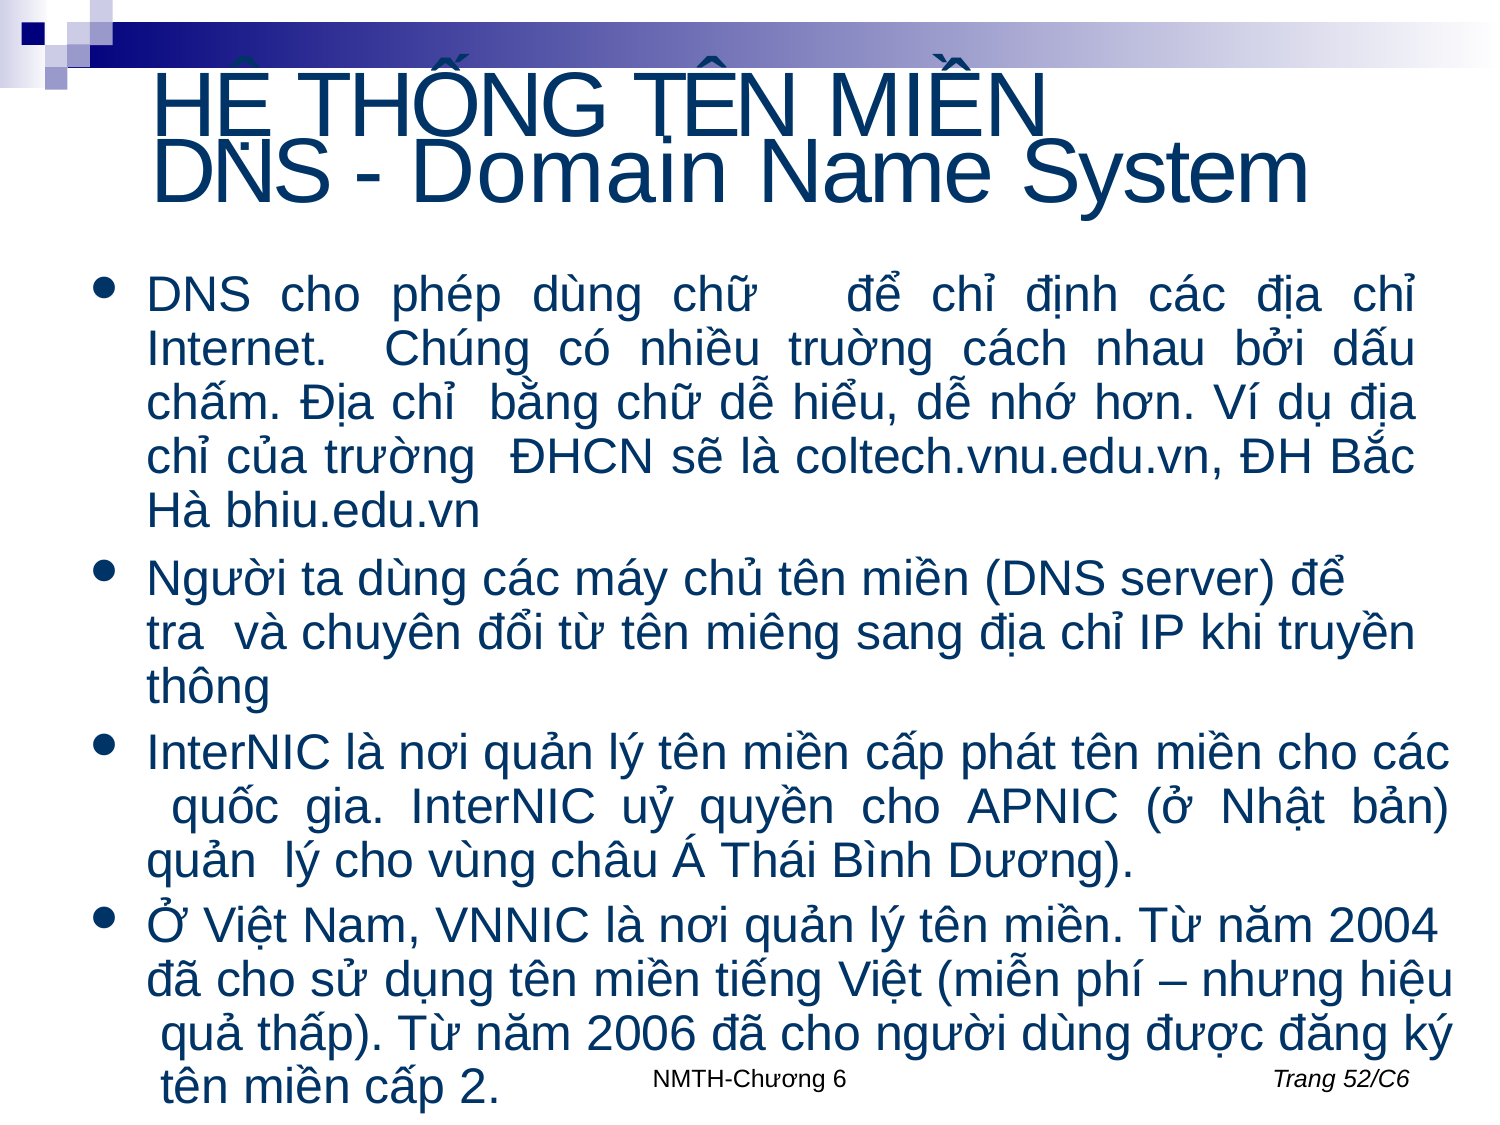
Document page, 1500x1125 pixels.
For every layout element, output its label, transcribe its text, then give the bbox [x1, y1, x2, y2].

slide_number Trang 52/C6 [1074, 1025, 1425, 1100]
text_box DNS cho phép dùng chữ để chỉ định các địa chỉ Internet. Chúng có nhiều truờng cách nhau bởi dấu chấm. Địa chỉ bằng chữ dễ hiểu, dễ nhớ hơn. Ví dụ địa chỉ của trường ĐHCN sẽ là coltech.vnu.edu.vn, ĐH Bắc Hà bhiu.edu.vn Người ta dùng các máy chủ tên miền (DNS server) để tra và chuyên đổi từ tên miêng sang địa chỉ IP khi truyền thông InterNIC là nơi quản lý tên miền cấp phát tên miền cho các quốc gia. InterNIC uỷ quyền cho APNIC (ở Nhật bản) quản lý cho vùng châu Á Thái Bình Dương). Ở Việt Nam, VNNIC là nơi quản lý tên miền. Từ năm 2004 đã cho sử dụng tên miền tiếng Việt (miễn phí – nhưng hiệu quả thấp). Từ năm 2006 đã cho người dùng được đăng ký tên miền cấp 2. [87, 260, 1455, 1115]
footer NMTH-Chương 6 [512, 1025, 988, 1100]
title HỆ THỐNG TÊN MIỀN DNS - Domain Name System [148, 58, 1500, 249]
